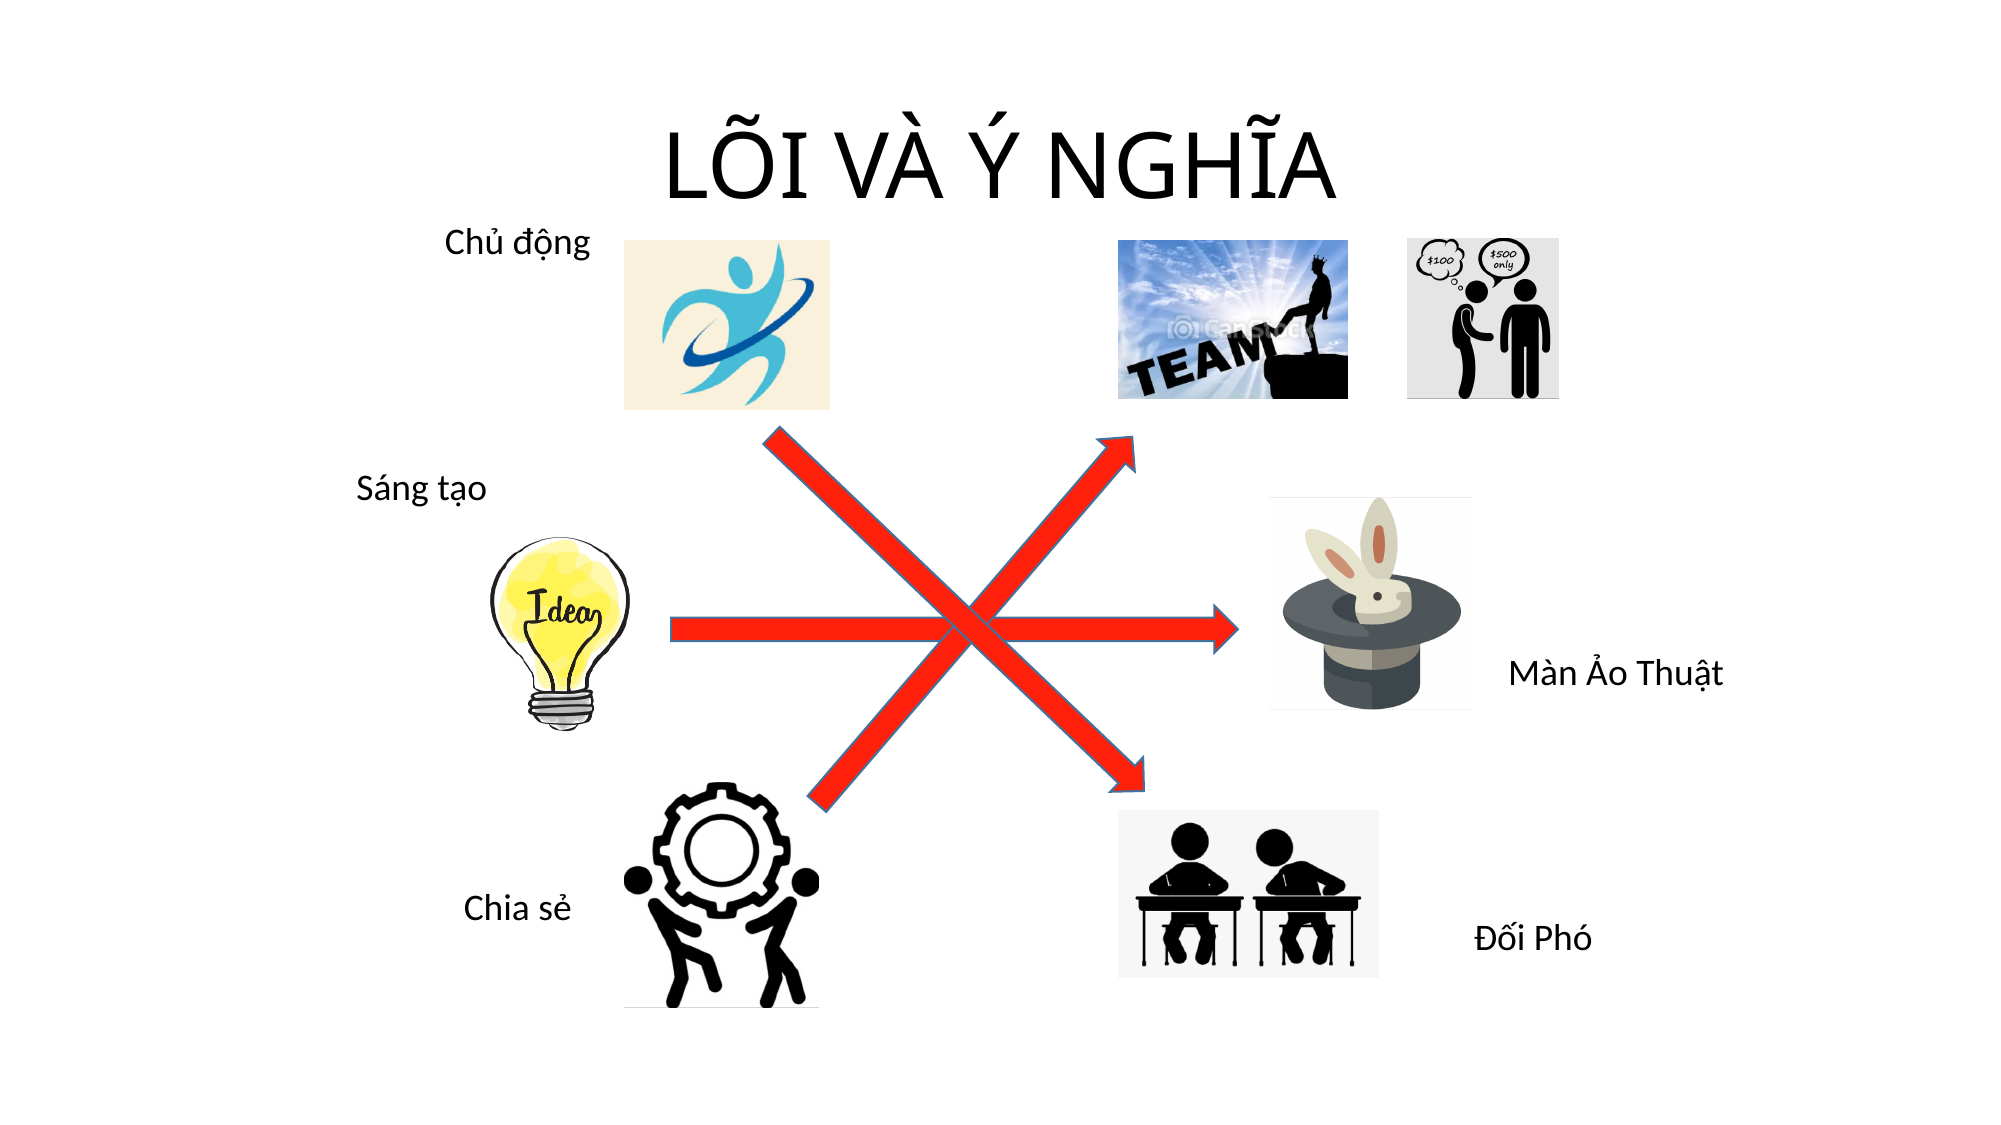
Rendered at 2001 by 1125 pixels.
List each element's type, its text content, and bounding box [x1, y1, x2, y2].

text_box Chủ động [430, 209, 615, 270]
text_box Sáng tạo [341, 455, 511, 516]
title LÕI VÀ Ý NGHĨA [137, 59, 1863, 278]
picture [455, 519, 661, 740]
text_box [761, 425, 1146, 793]
picture [1118, 240, 1348, 399]
text_box [969, 435, 1136, 624]
picture [1118, 810, 1379, 978]
text_box Đối Phó [1459, 905, 1608, 966]
text_box Màn Ảo Thuật [1493, 640, 1740, 701]
text_box [989, 603, 1240, 656]
picture [624, 240, 830, 410]
picture [1269, 497, 1472, 710]
text_box [818, 626, 971, 814]
picture [1407, 238, 1559, 399]
text_box Chia sẻ [448, 875, 596, 936]
text_box [670, 616, 951, 643]
picture [624, 782, 819, 1009]
